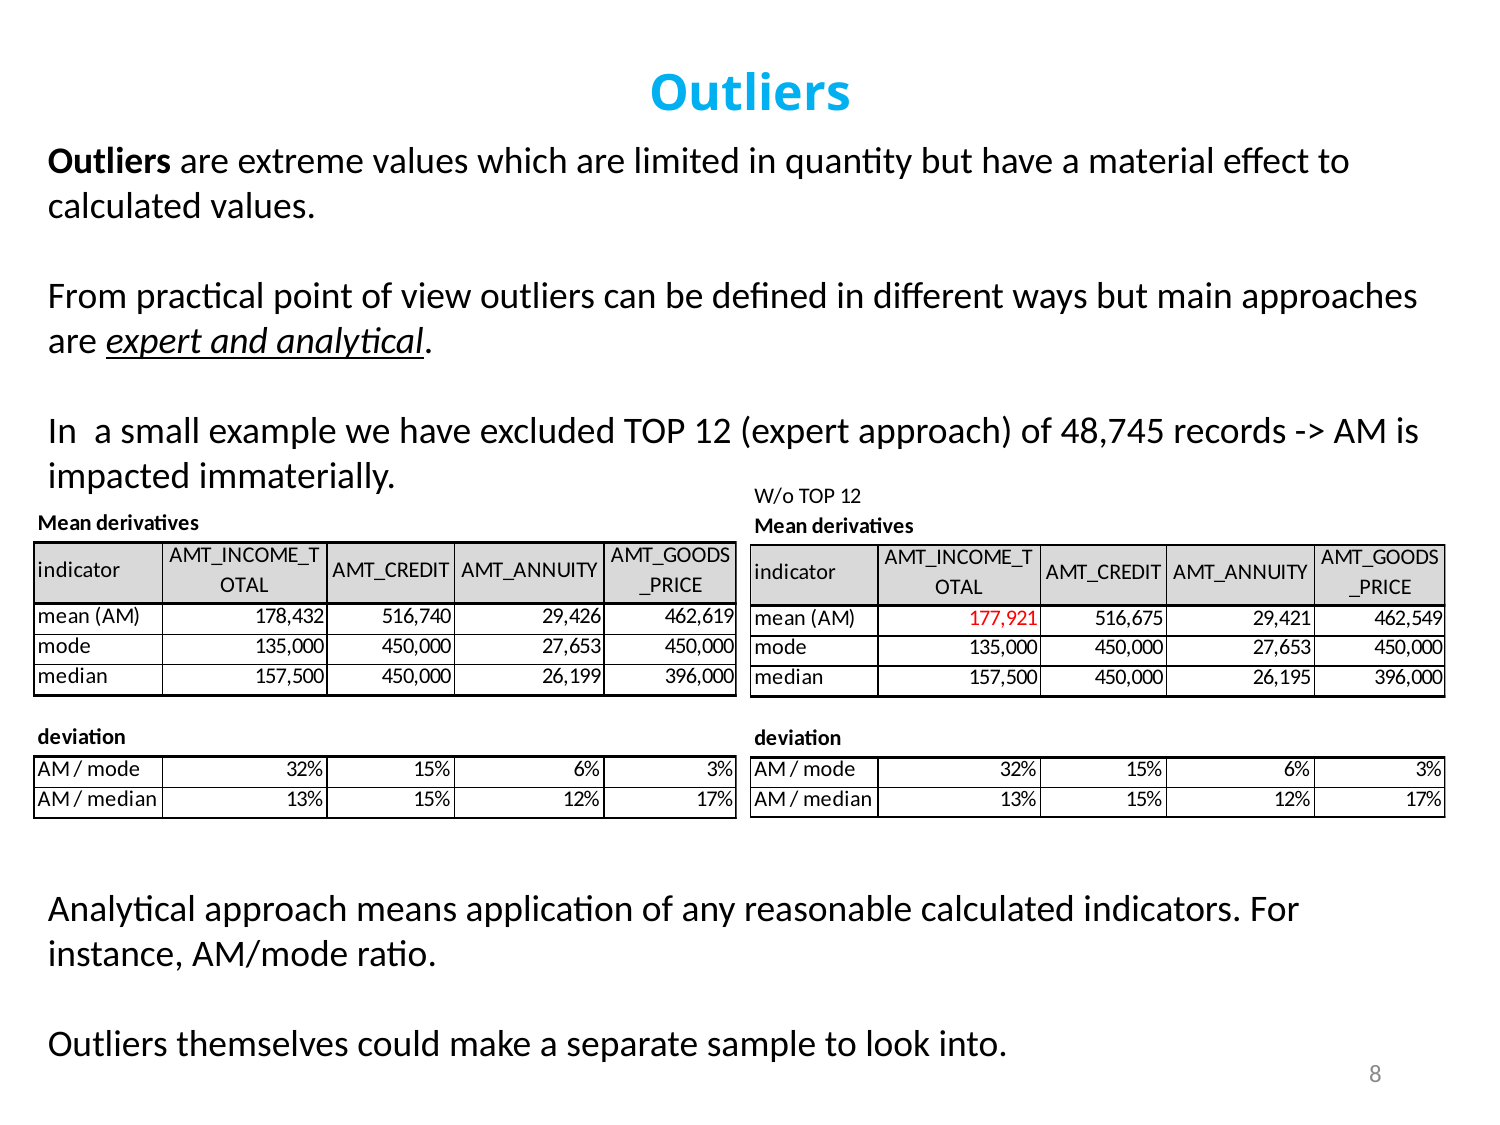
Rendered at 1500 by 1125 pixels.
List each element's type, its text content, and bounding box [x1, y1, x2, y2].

slide_number 8 [1059, 1071, 1397, 1103]
picture [749, 484, 1447, 820]
picture [33, 510, 739, 820]
title Outliers [103, 59, 1397, 129]
text_box Outliers are extreme values which are limited in quantity but have a material effect to calculated values. From practical point of view outliers can be defined in different ways but main approaches are expert and analytical. In a small example we have excluded TOP 12 (expert approach) of 48,745 records -> AM is impacted immaterially. [33, 129, 1462, 504]
text_box Analytical approach means application of any reasonable calculated indicators. For instance, AM/mode ratio. Outliers themselves could make a separate sample to look into. [33, 876, 1447, 1071]
